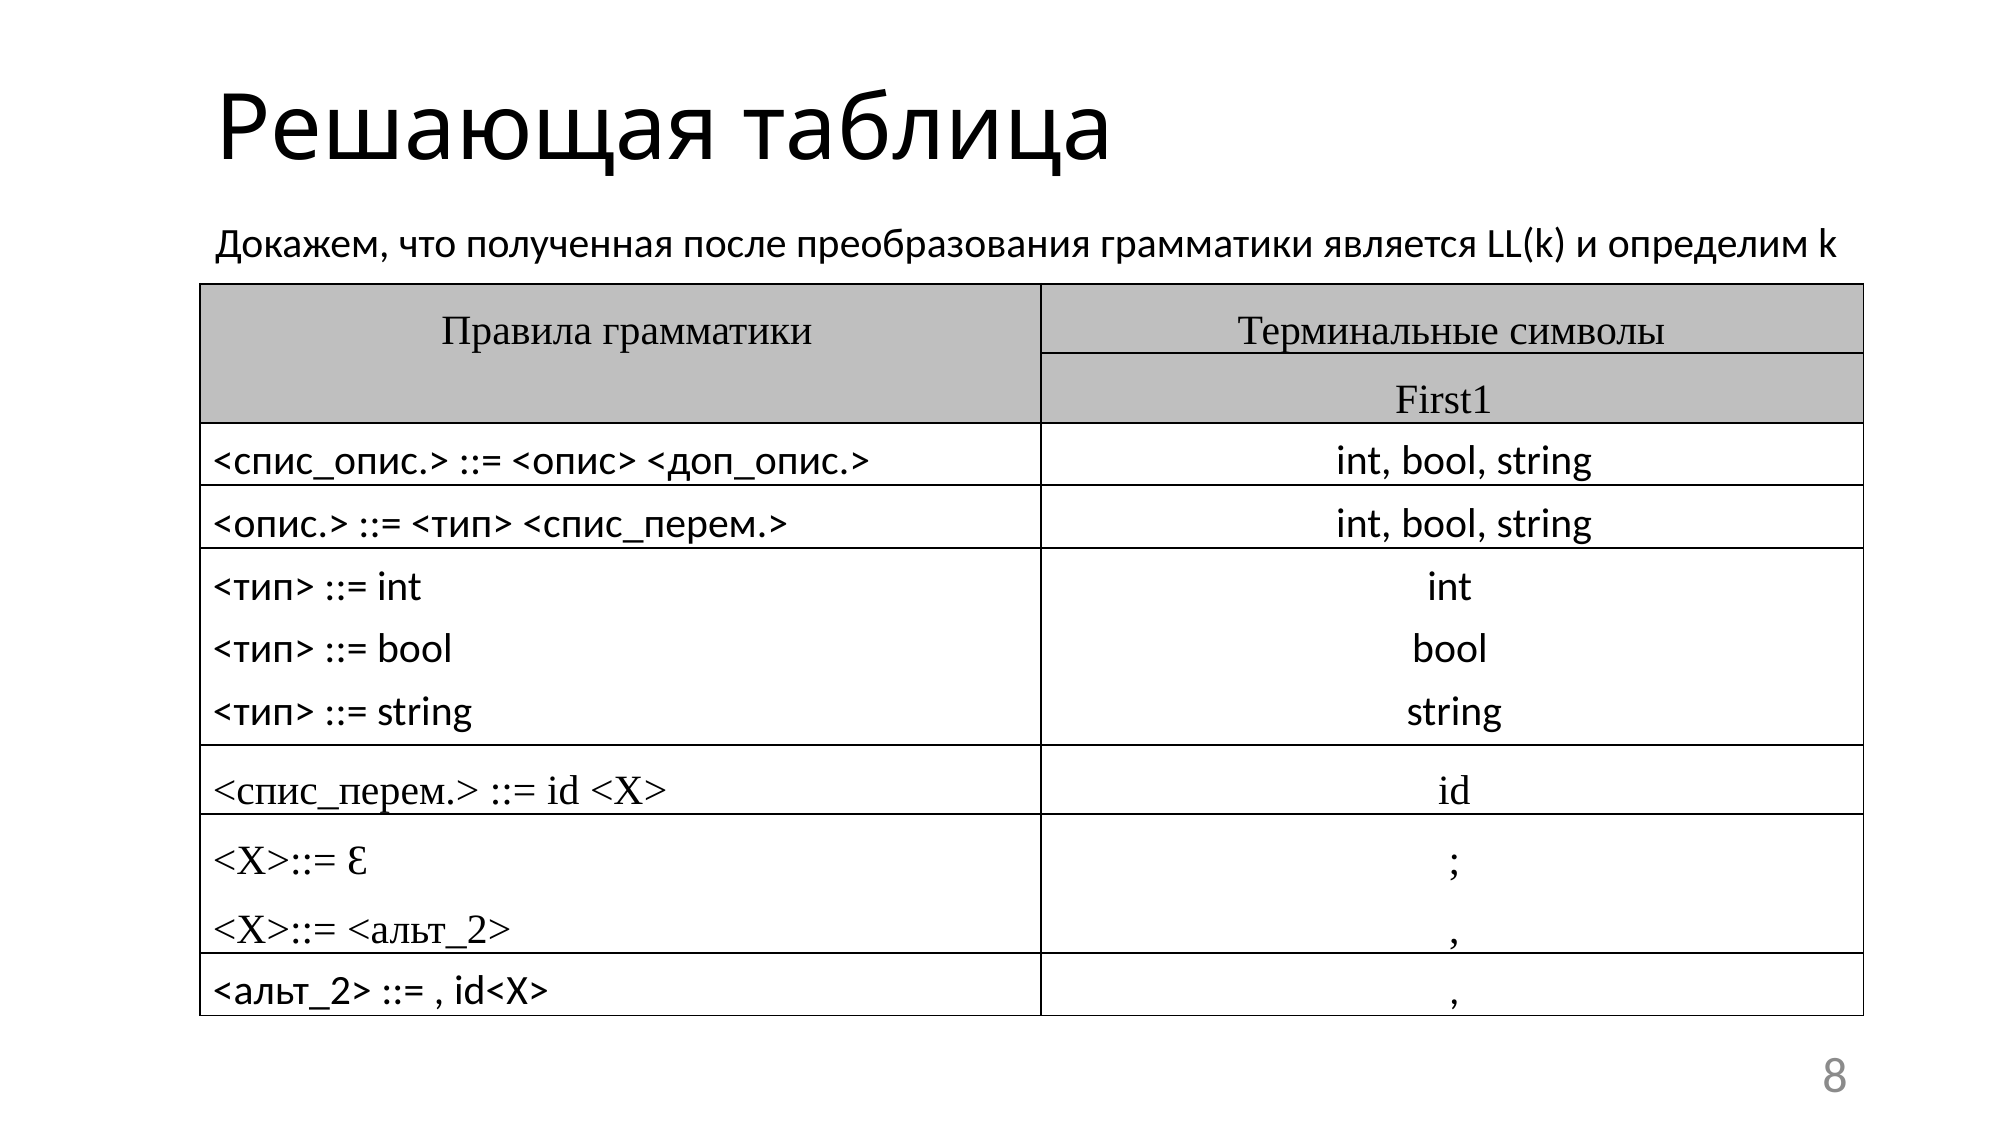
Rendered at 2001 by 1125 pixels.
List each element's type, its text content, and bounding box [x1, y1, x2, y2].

title Решающая таблица [200, 24, 1662, 173]
table_cell id [1042, 746, 1863, 813]
table_cell <спис_опис.> ::= <опис> <доп_опис.> [201, 424, 1040, 484]
table_cell ; , [1042, 815, 1863, 952]
table_cell <альт_2> ::= , id<X> [201, 954, 1040, 1015]
list Докажем, что полученная после преобразования грамматики является LL(k) и определим k [200, 173, 1910, 286]
table_cell <тип> ::= int <тип> ::= bool <тип> ::= string [201, 549, 1040, 744]
table_cell First1 [1042, 354, 1863, 422]
table_cell <опис.> ::= <тип> <спис_перем.> [201, 486, 1040, 547]
table_cell , [1042, 954, 1863, 1015]
table_cell int, bool, string [1042, 424, 1863, 484]
table_cell <X>::= Ɛ <X>::= <альт_2> [201, 815, 1040, 952]
table_header Правила грамматики [201, 285, 1040, 422]
table_cell <спис_перем.> ::= id <X> [201, 746, 1040, 813]
table_cell int, bool, string [1042, 486, 1863, 547]
slide_number 8 [1412, 1042, 1863, 1103]
table_header Терминальные символы [1042, 285, 1863, 352]
table_cell int bool string [1042, 549, 1863, 744]
